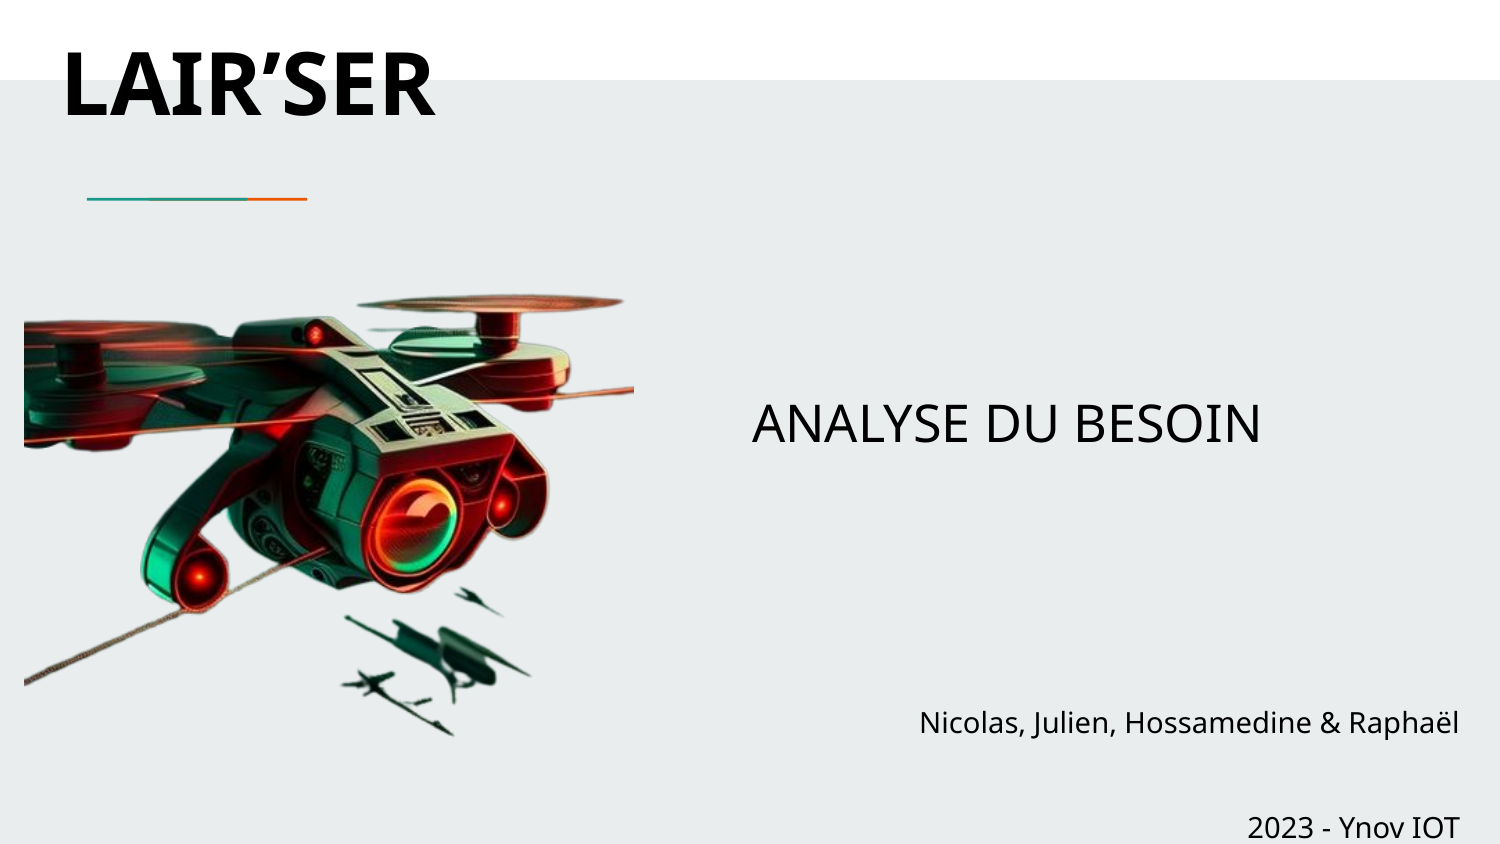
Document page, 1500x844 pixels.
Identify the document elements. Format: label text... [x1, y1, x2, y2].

text_box Nicolas, Julien, Hossamedine & Raphaël 2023 - Ynov IOT [783, 688, 1476, 844]
title LAIR’SER [45, 13, 1444, 183]
picture [24, 206, 634, 819]
text_box ANALYSE DU BESOIN [737, 375, 1444, 468]
